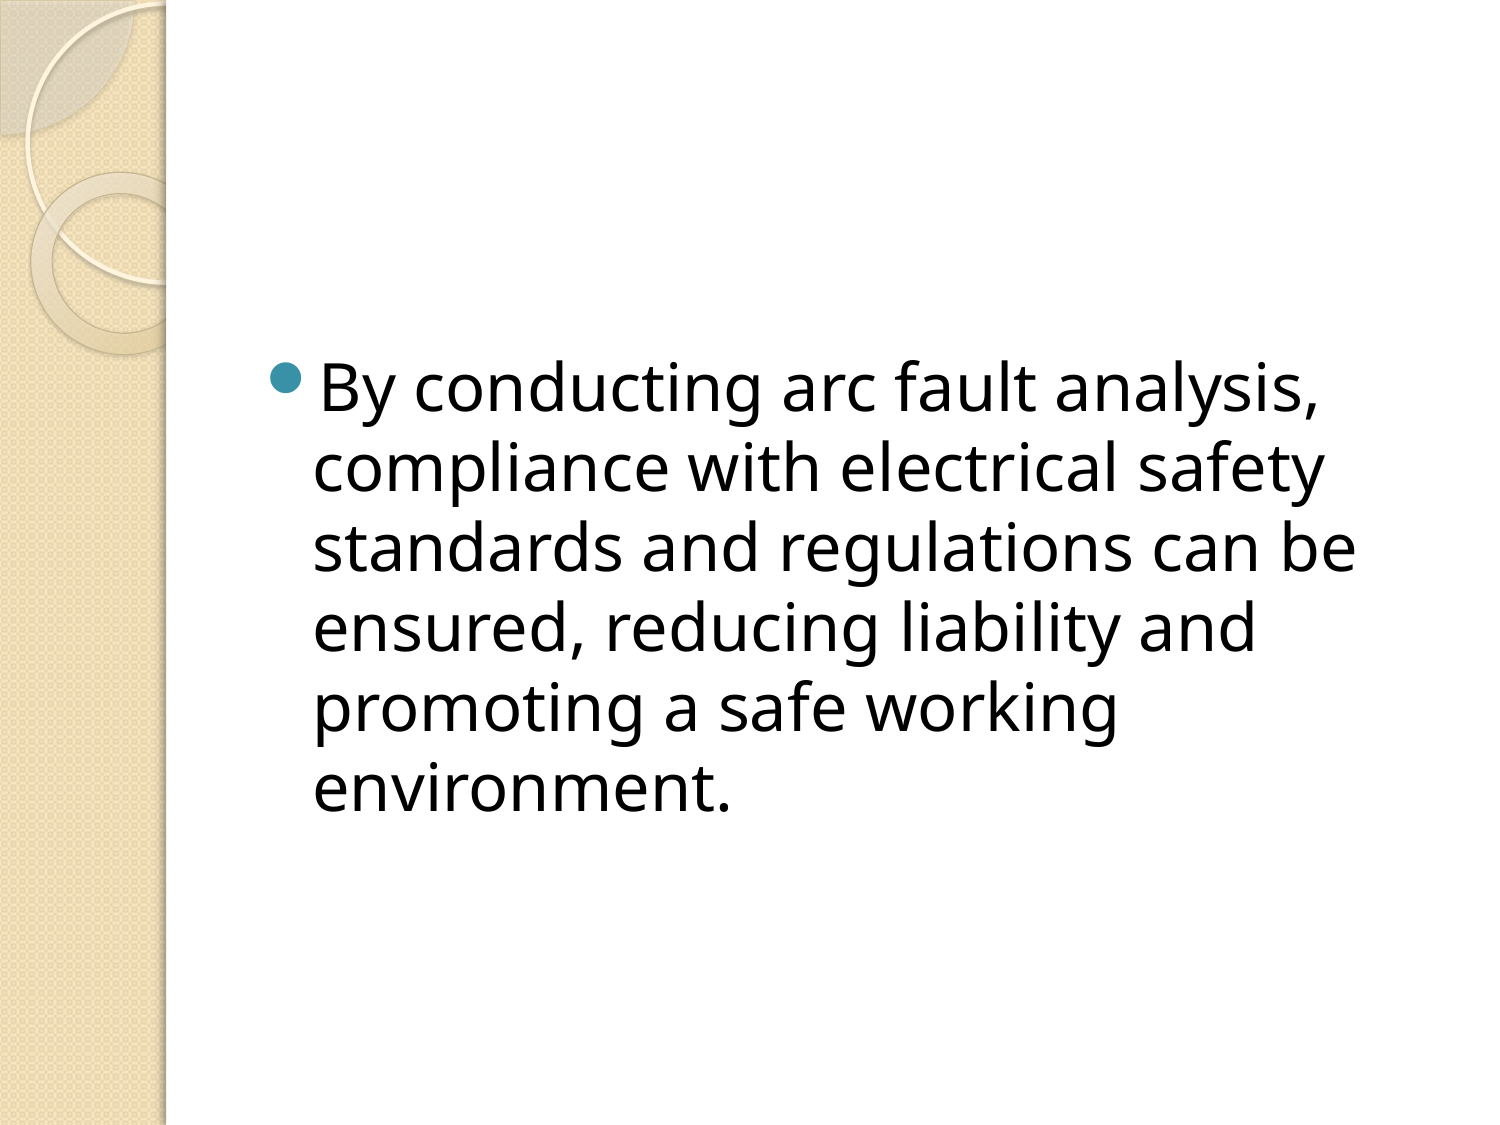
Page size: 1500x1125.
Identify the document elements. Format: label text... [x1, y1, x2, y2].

list By conducting arc fault analysis, compliance with electrical safety standards and regulations can be ensured, reducing liability and promoting a safe working environment. [237, 337, 1468, 1125]
